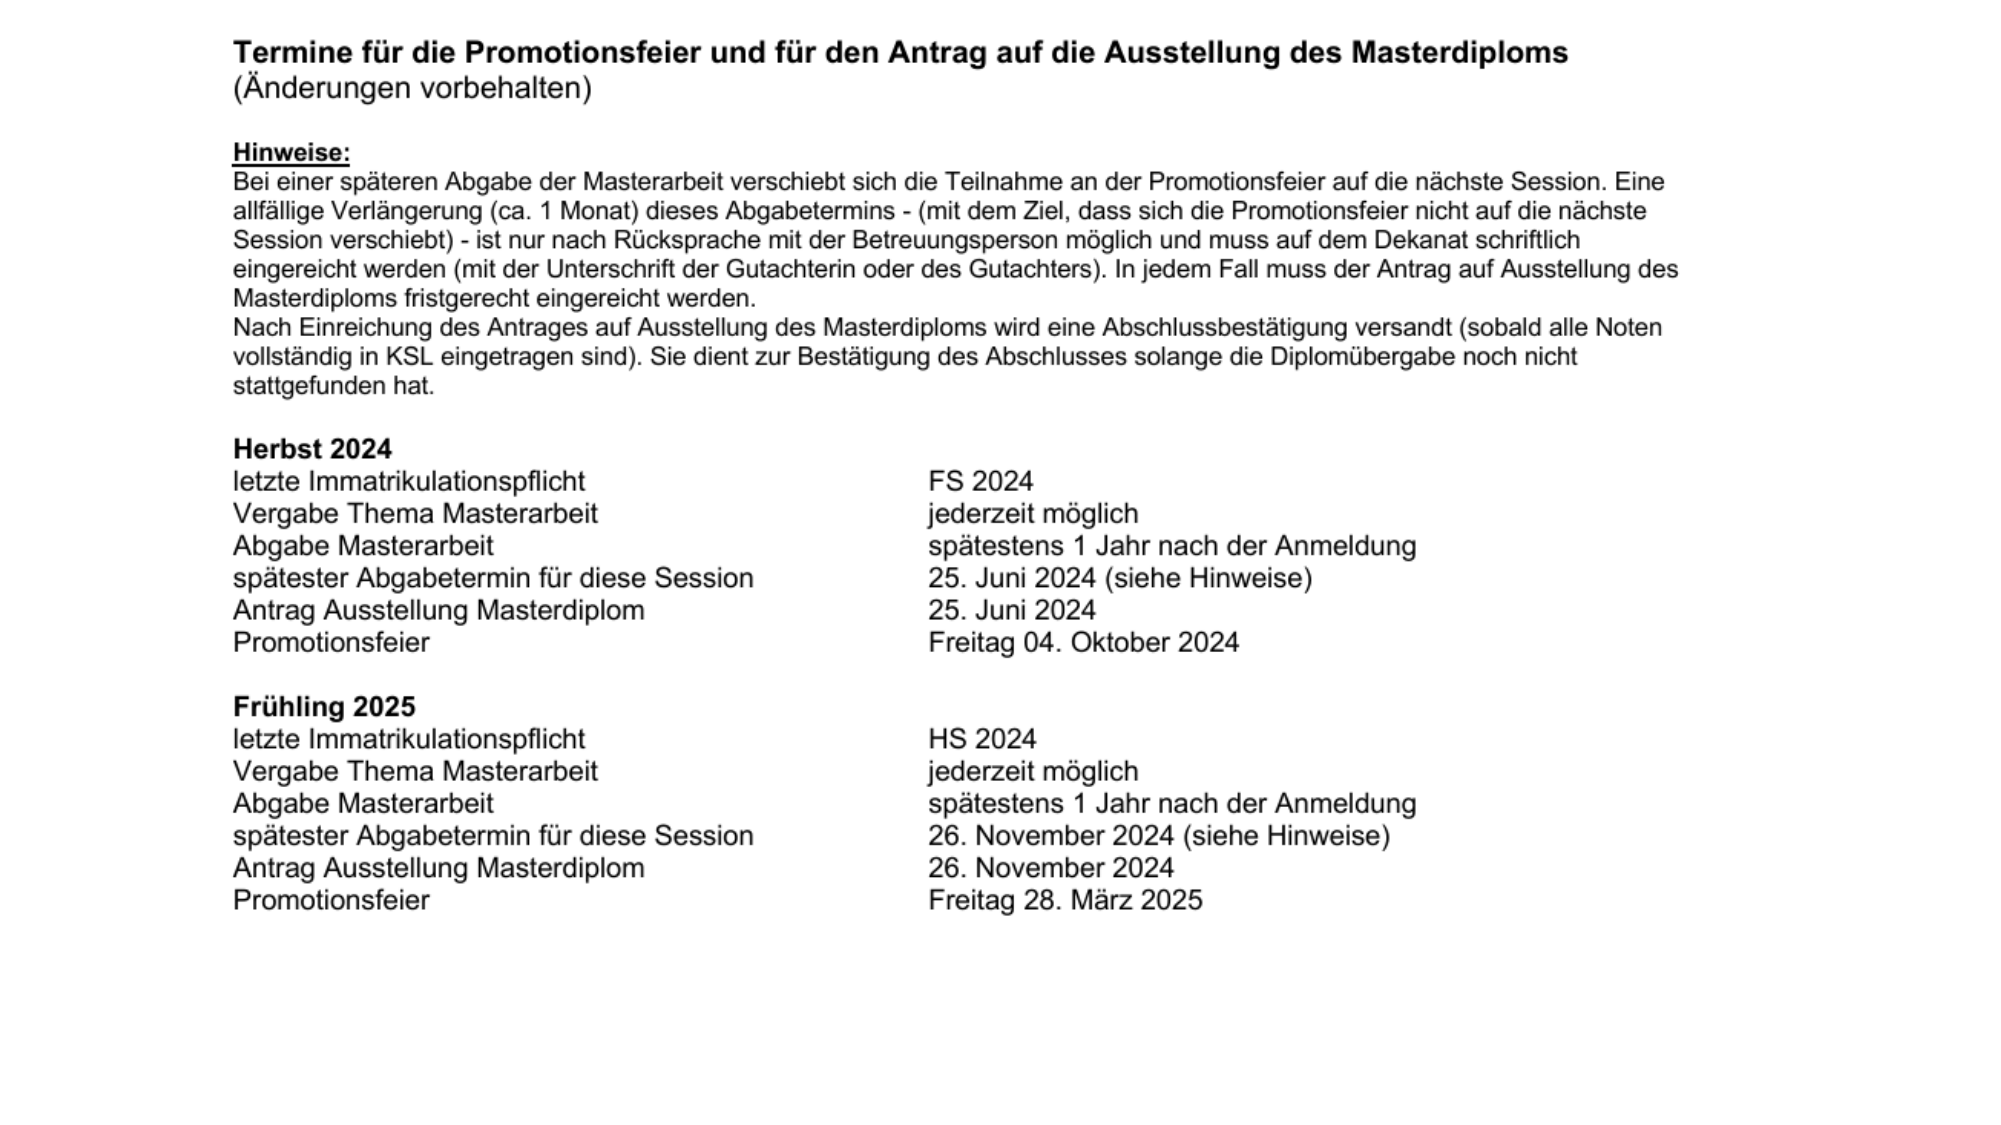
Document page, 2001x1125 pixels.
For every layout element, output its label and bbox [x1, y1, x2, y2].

list [136, 19, 1725, 946]
